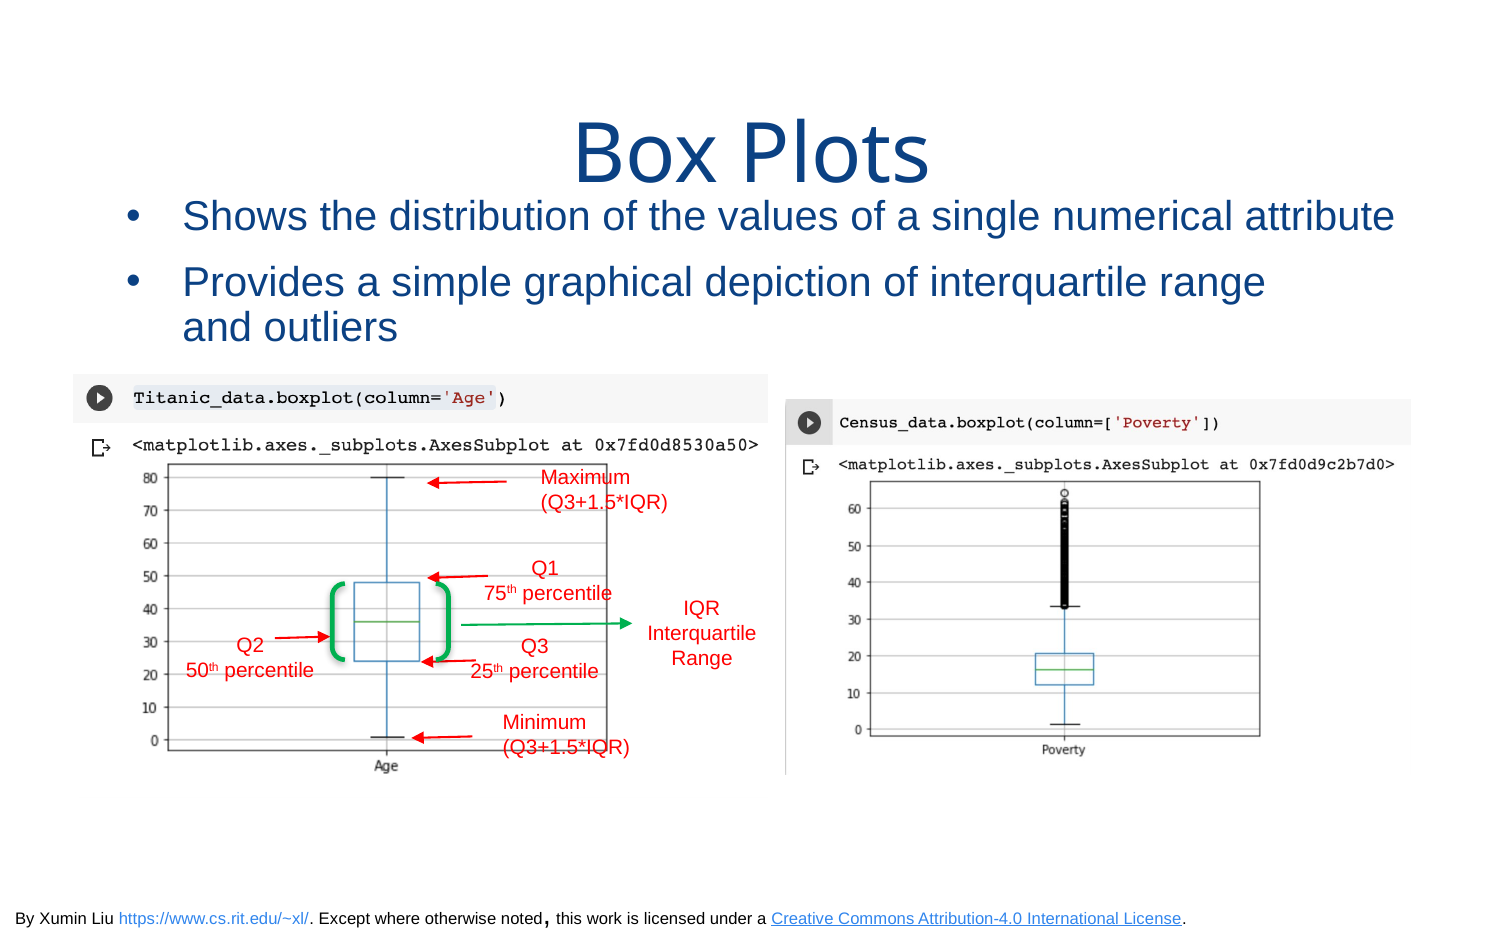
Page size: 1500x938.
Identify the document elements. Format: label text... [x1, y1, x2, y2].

title Box Plots [72, 30, 1432, 207]
text_box IQR Interquartile Range [772, 587, 780, 677]
picture [785, 399, 1412, 775]
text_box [426, 575, 489, 579]
list Shows the distribution of the values of a single numerical attribute Provides a simple graphical depiction of interquartile range and outliers [78, 189, 1434, 769]
picture [72, 374, 768, 798]
